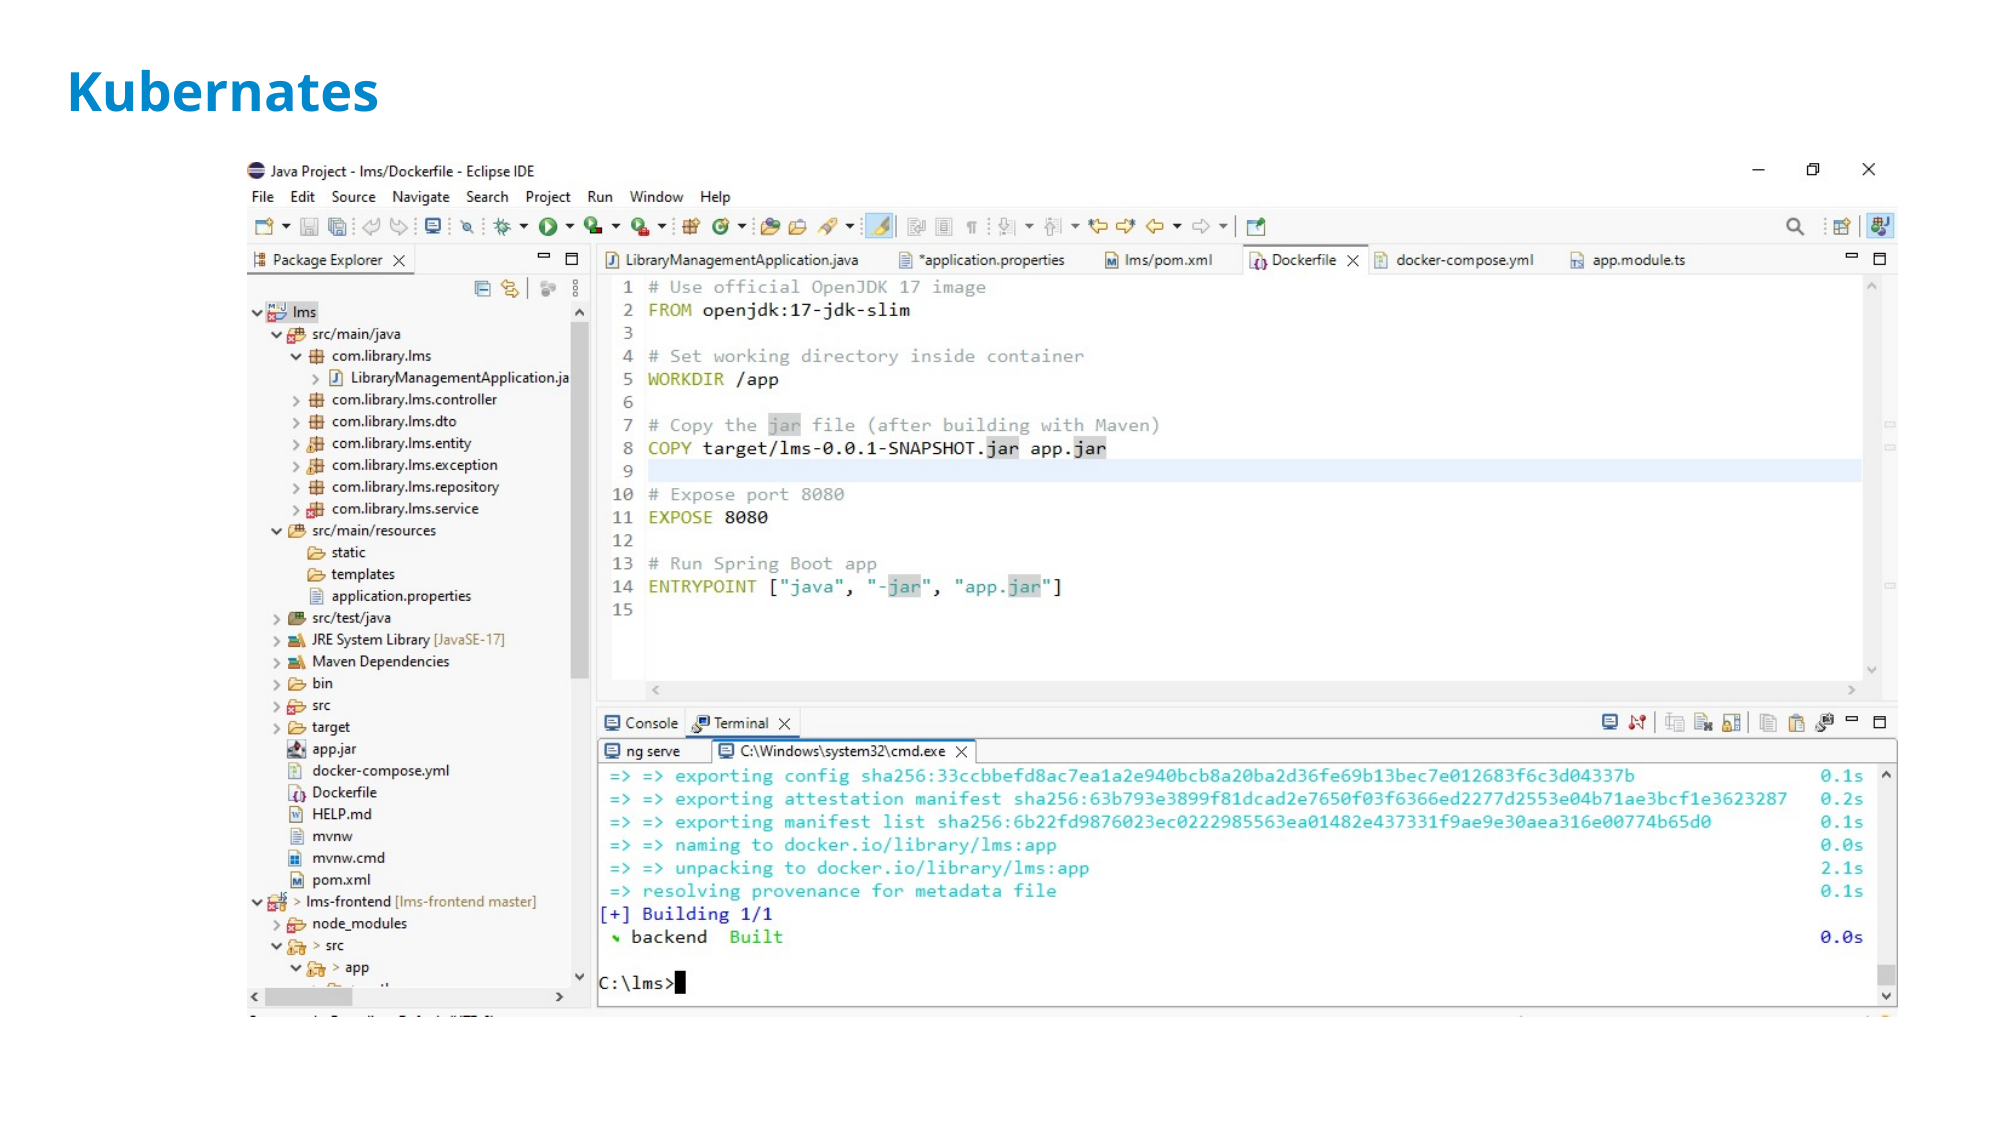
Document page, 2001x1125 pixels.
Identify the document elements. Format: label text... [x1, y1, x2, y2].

picture [247, 162, 1899, 1018]
text_box Kubernates [51, 50, 395, 175]
